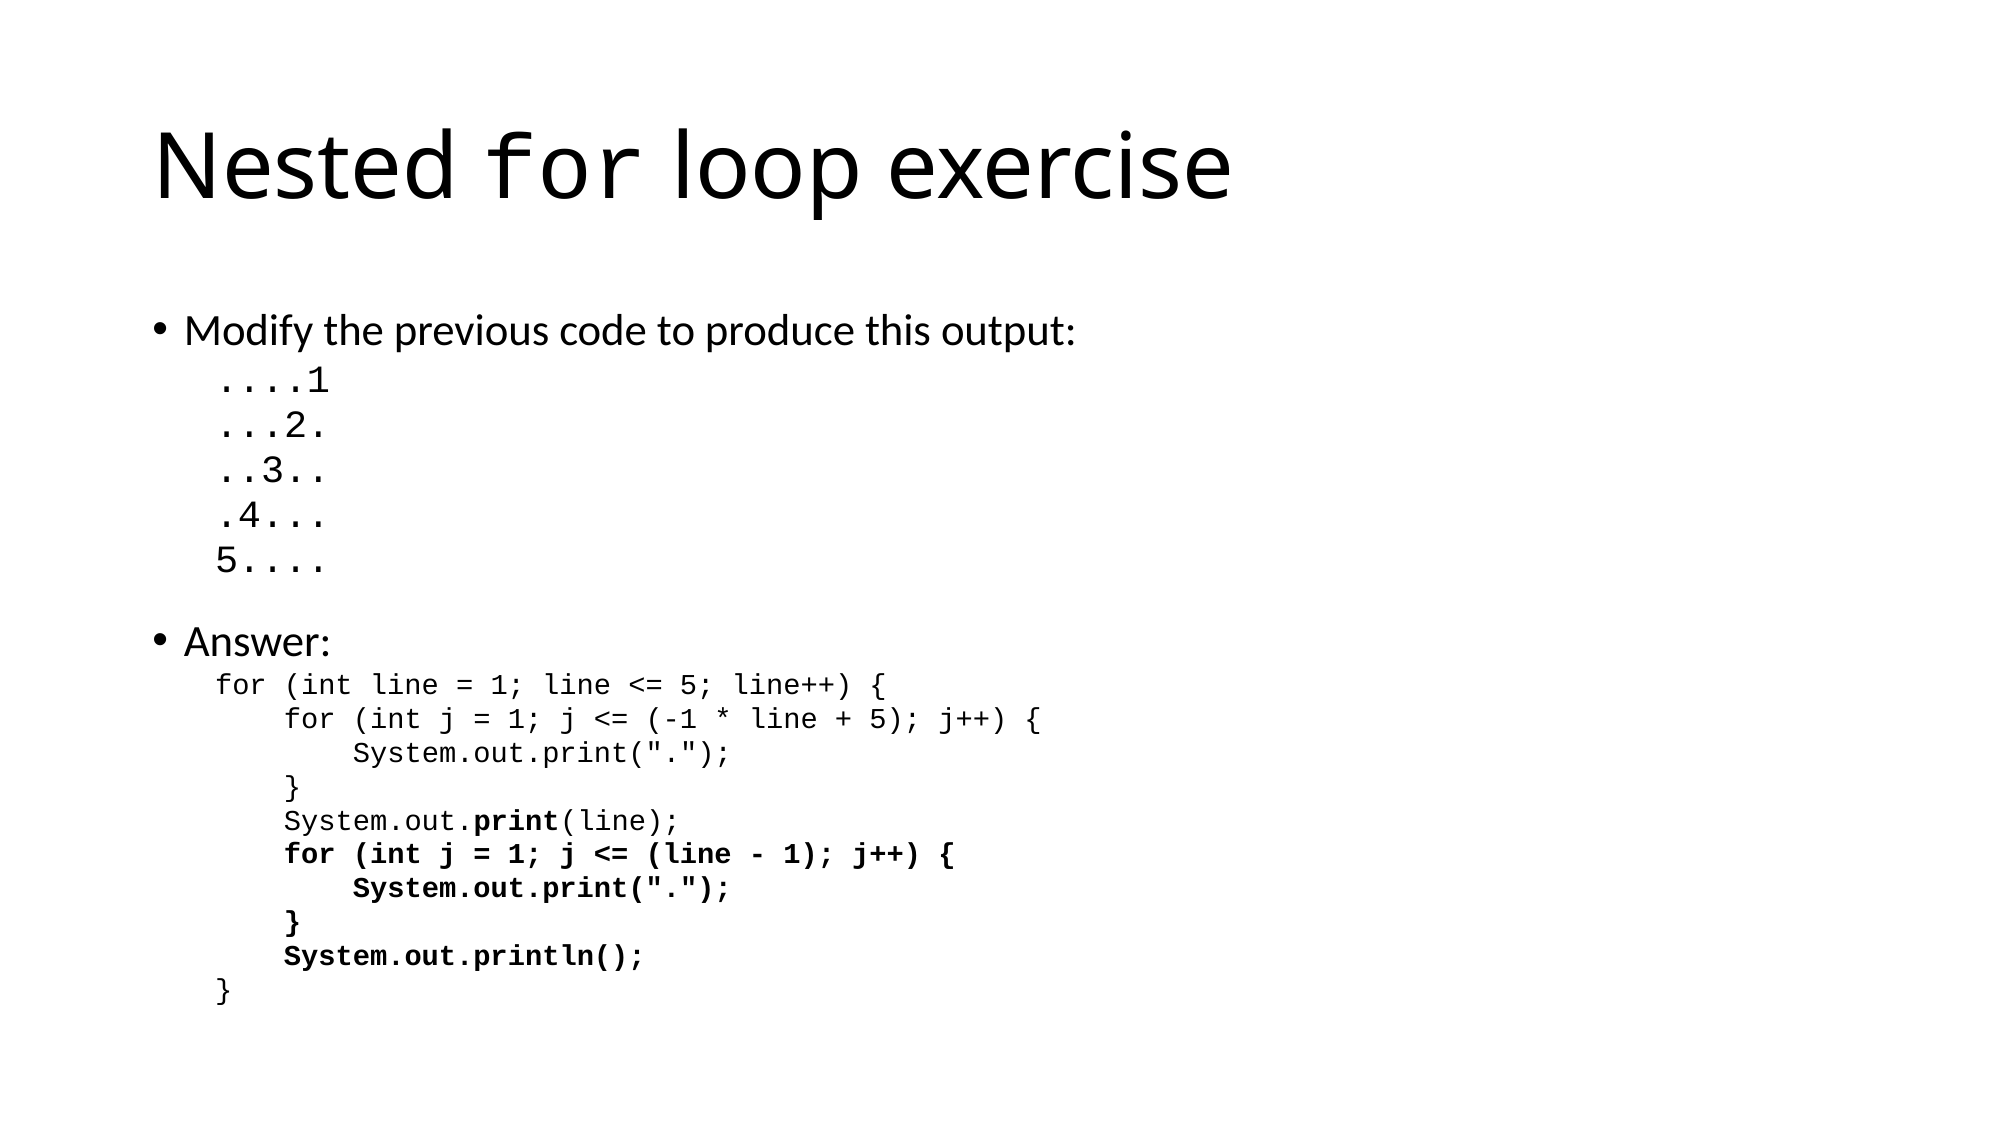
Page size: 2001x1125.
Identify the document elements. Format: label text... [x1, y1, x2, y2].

title Nested for loop exercise [137, 59, 1863, 278]
list Modify the previous code to produce this output: ....1 ...2. ..3.. .4... 5.... Answer: for (int line = 1; line <= 5; line++) { for (int j = 1; j <= (-1 * line + 5); j++) { System.out.print("."); } System.out.print(line); for (int j = 1; j <= (line - 1); j++) { System.out.print("."); } System.out.println(); } [137, 299, 1863, 1014]
